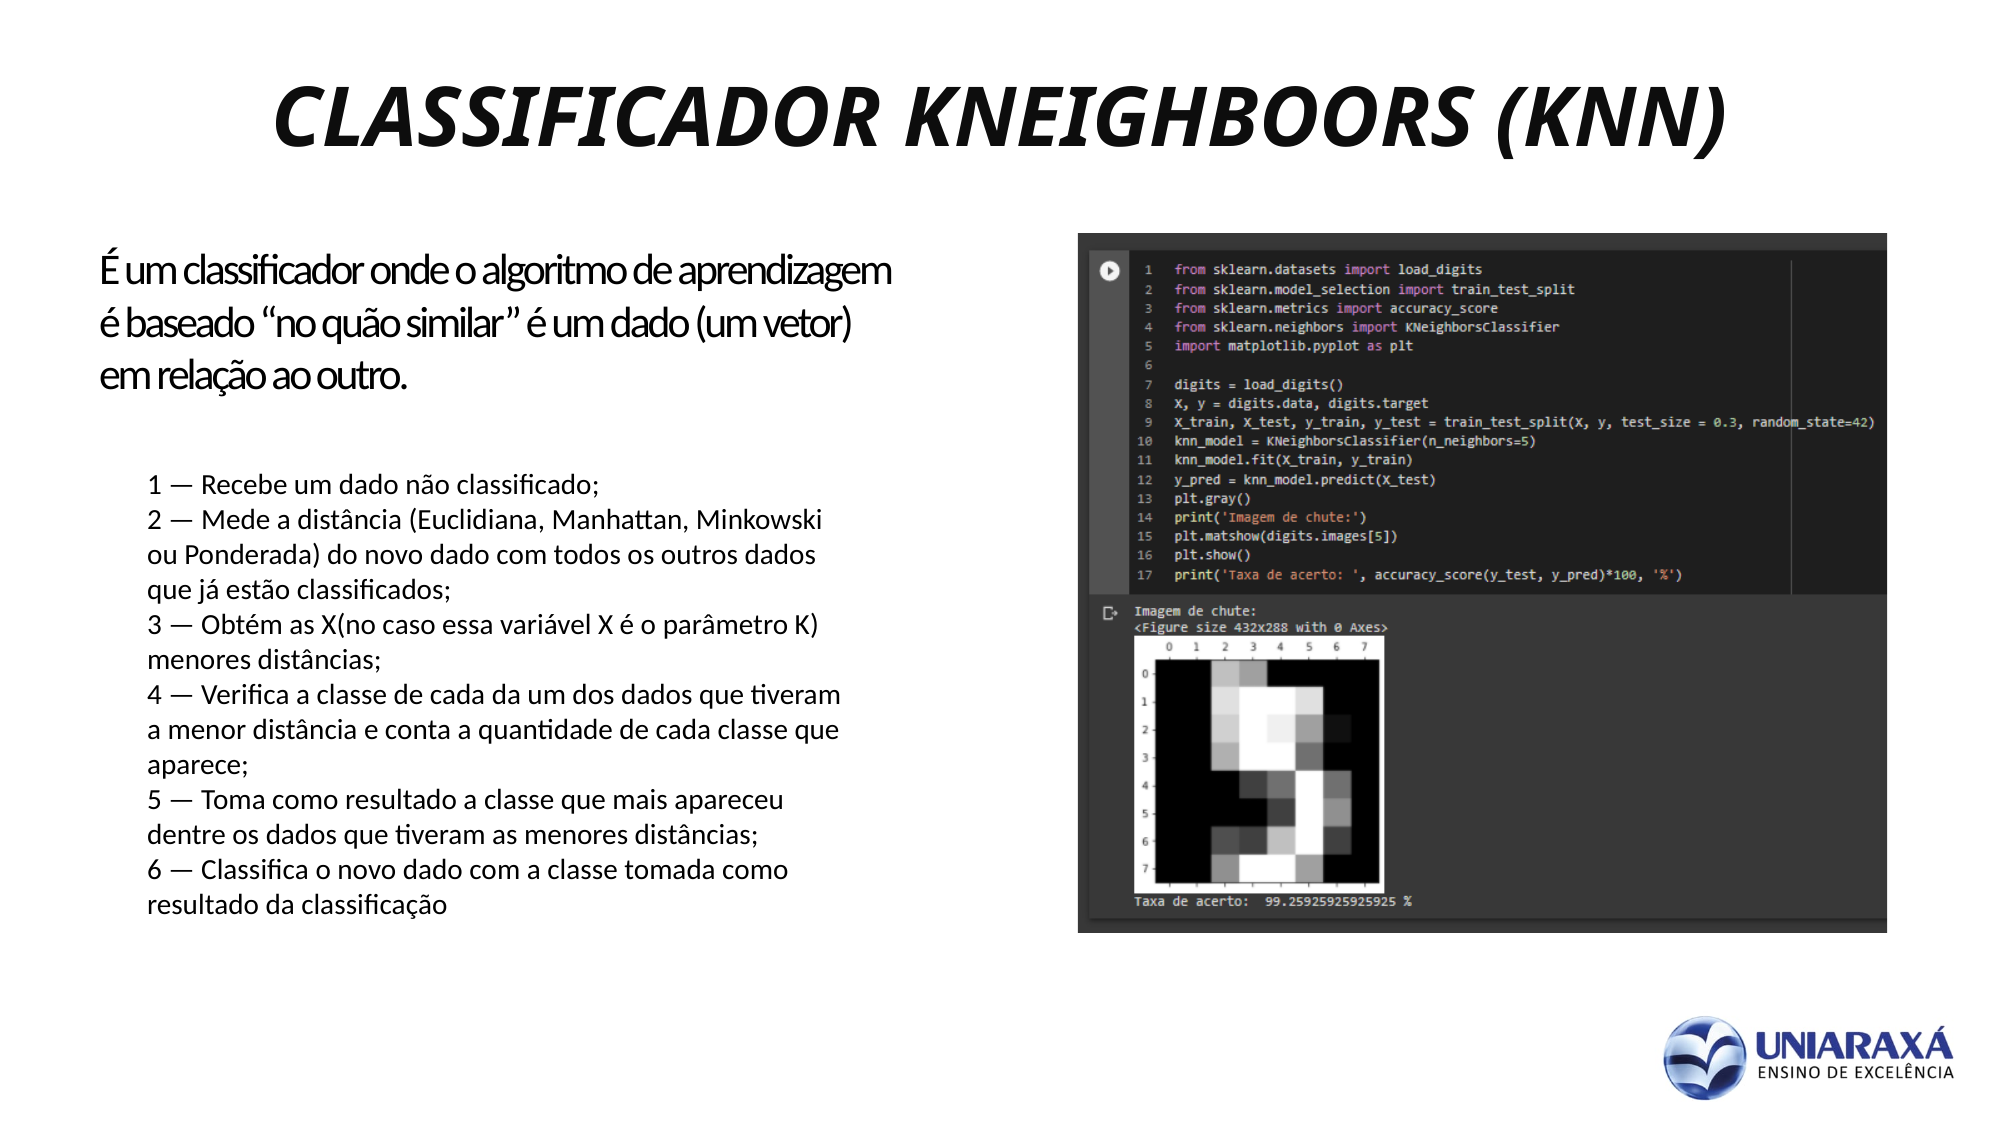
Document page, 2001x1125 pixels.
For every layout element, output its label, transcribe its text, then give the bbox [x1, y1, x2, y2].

text_box É um classificador onde o algoritmo de aprendizagem é baseado “no quão similar” é um dado (um vetor) em relação ao outro. [84, 233, 922, 406]
picture [1644, 994, 2000, 1125]
title CLASSIFICADOR KNEIGHBOORS (KNN) [159, 19, 1841, 172]
text_box 1 — Recebe um dado não classificado; 2 — Mede a distância (Euclidiana, Manhattan, Minkowski ou Ponderada) do novo dado com todos os outros dados que já estão classificados; 3 — Obtém as X(no caso essa variável X é o parâmetro K) menores distâncias; 4 — Verifica a classe de cada da um dos dados que tiveram a menor distância e conta a quantidade de cada classe que aparece; 5 — Toma como resultado a classe que mais apareceu dentre os dados que tiveram as menores distâncias; 6 — Classifica o novo dado com a classe tomada como resultado da classificação [132, 458, 874, 928]
picture [1077, 233, 1888, 933]
